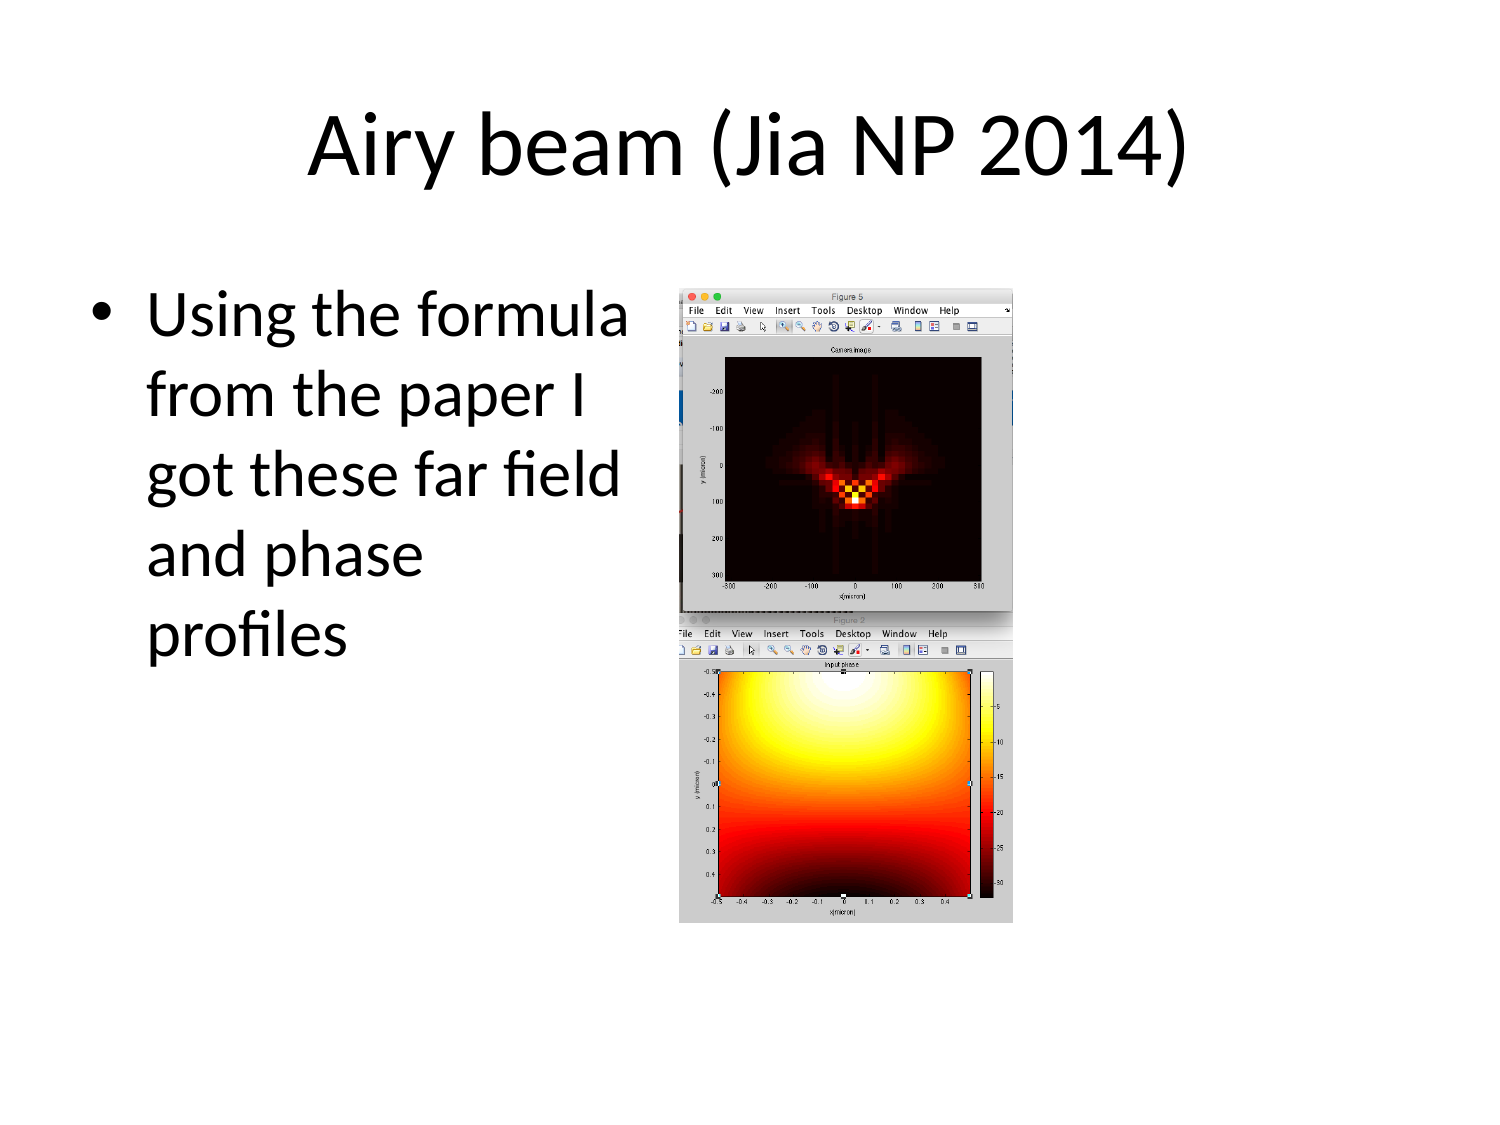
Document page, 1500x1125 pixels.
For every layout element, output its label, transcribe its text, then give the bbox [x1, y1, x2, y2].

list Using the formula from the paper I got these far field and phase profiles [75, 262, 652, 1005]
title Airy beam (Jia NP 2014) [75, 45, 1425, 233]
picture [679, 288, 1014, 923]
